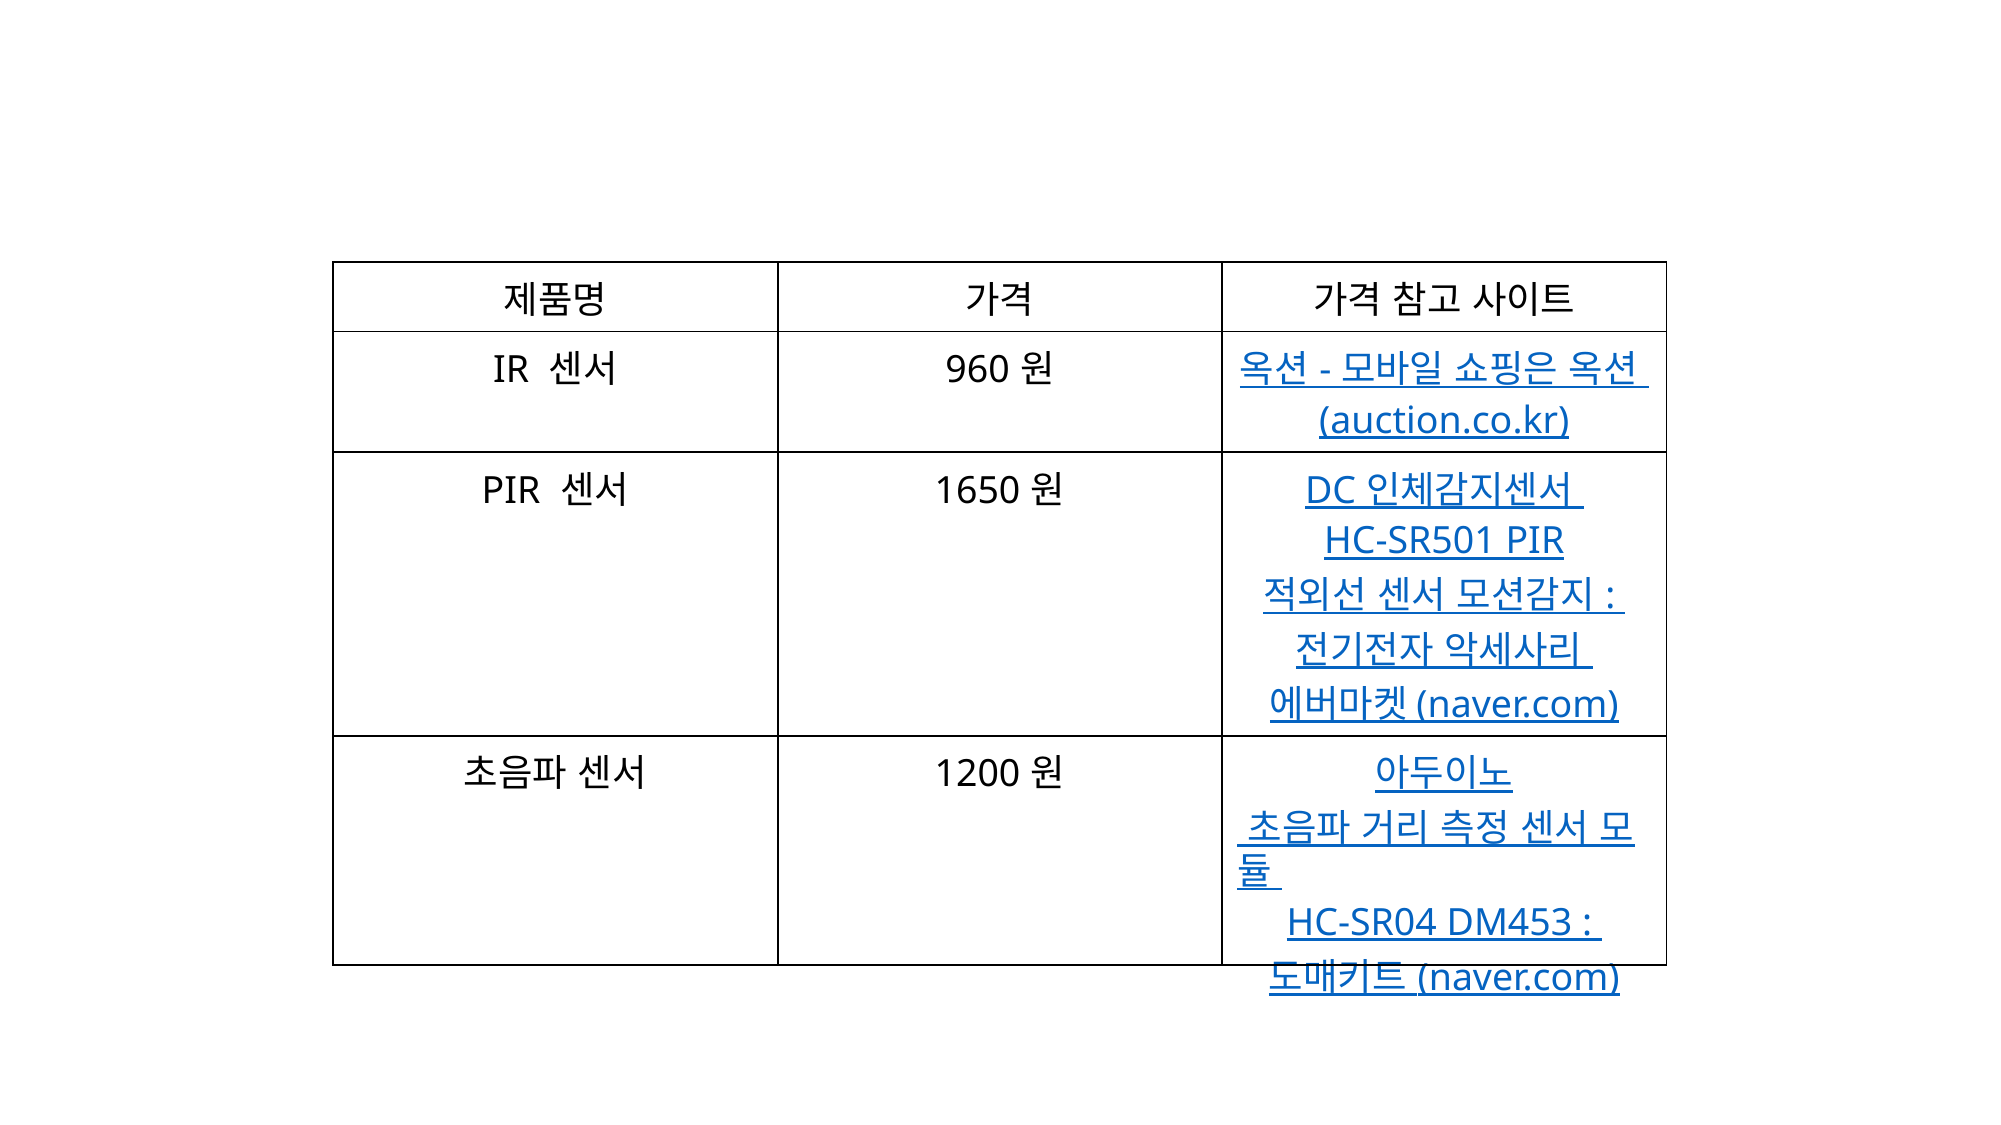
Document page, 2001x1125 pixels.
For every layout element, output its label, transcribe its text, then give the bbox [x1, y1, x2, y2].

table_header 제품명 [334, 263, 777, 331]
table_cell 아두이노 초음파 거리 측정 센서 모듈 HC-SR04 DM453 : 도매키트 (naver.com) [1223, 737, 1666, 964]
table_cell 옥션 - 모바일 쇼핑은 옥션 (auction.co.kr) [1223, 332, 1666, 451]
table_cell IR 센서 [334, 332, 777, 451]
table_header 가격 [779, 263, 1221, 331]
table_header 가격 참고 사이트 [1223, 263, 1666, 331]
table_cell 1200원 [779, 737, 1221, 964]
table_cell DC 인체감지센서 HC-SR501 PIR적외선 센서 모션감지 : 전기전자 악세사리 에버마켓 (naver.com) [1223, 453, 1666, 735]
table_cell PIR 센서 [334, 453, 777, 735]
table_cell 960원 [779, 332, 1221, 451]
table_cell 1650원 [779, 453, 1221, 735]
table_cell 초음파 센서 [334, 737, 777, 964]
